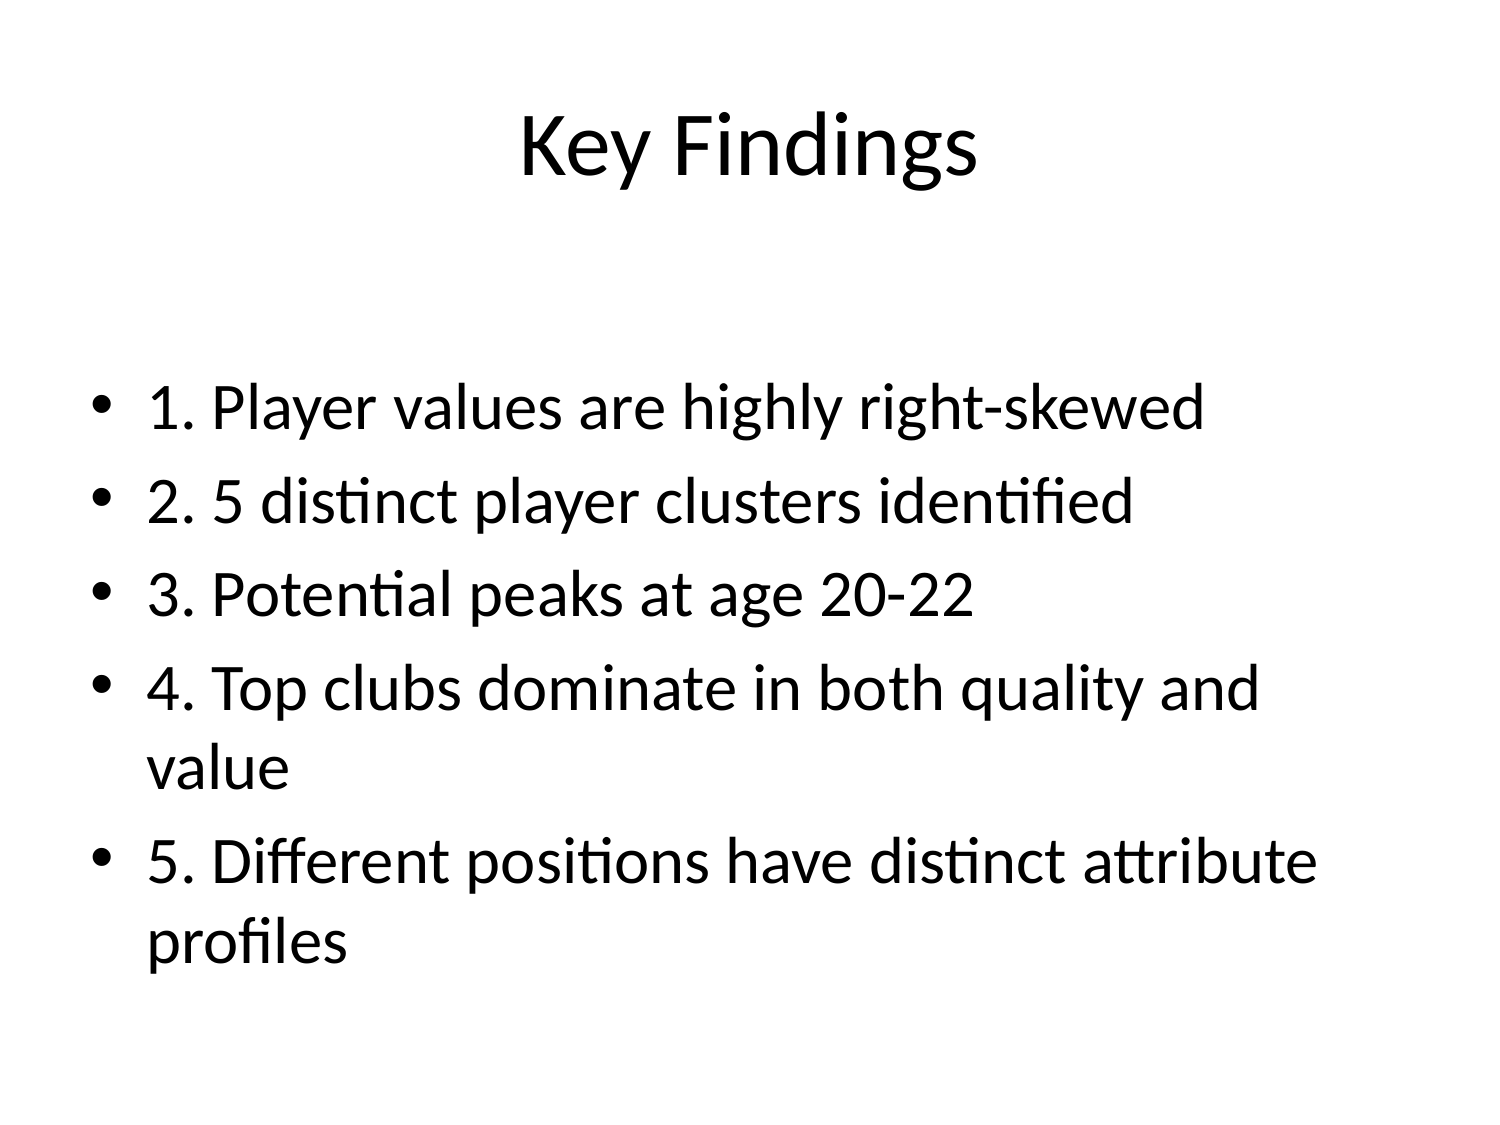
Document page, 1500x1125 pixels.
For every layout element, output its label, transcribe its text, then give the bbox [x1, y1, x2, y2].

title Key Findings [75, 45, 1425, 233]
list 1. Player values are highly right-skewed 2. 5 distinct player clusters identified 3. Potential peaks at age 20-22 4. Top clubs dominate in both quality and value 5. Different positions have distinct attribute profiles [75, 262, 1425, 1005]
